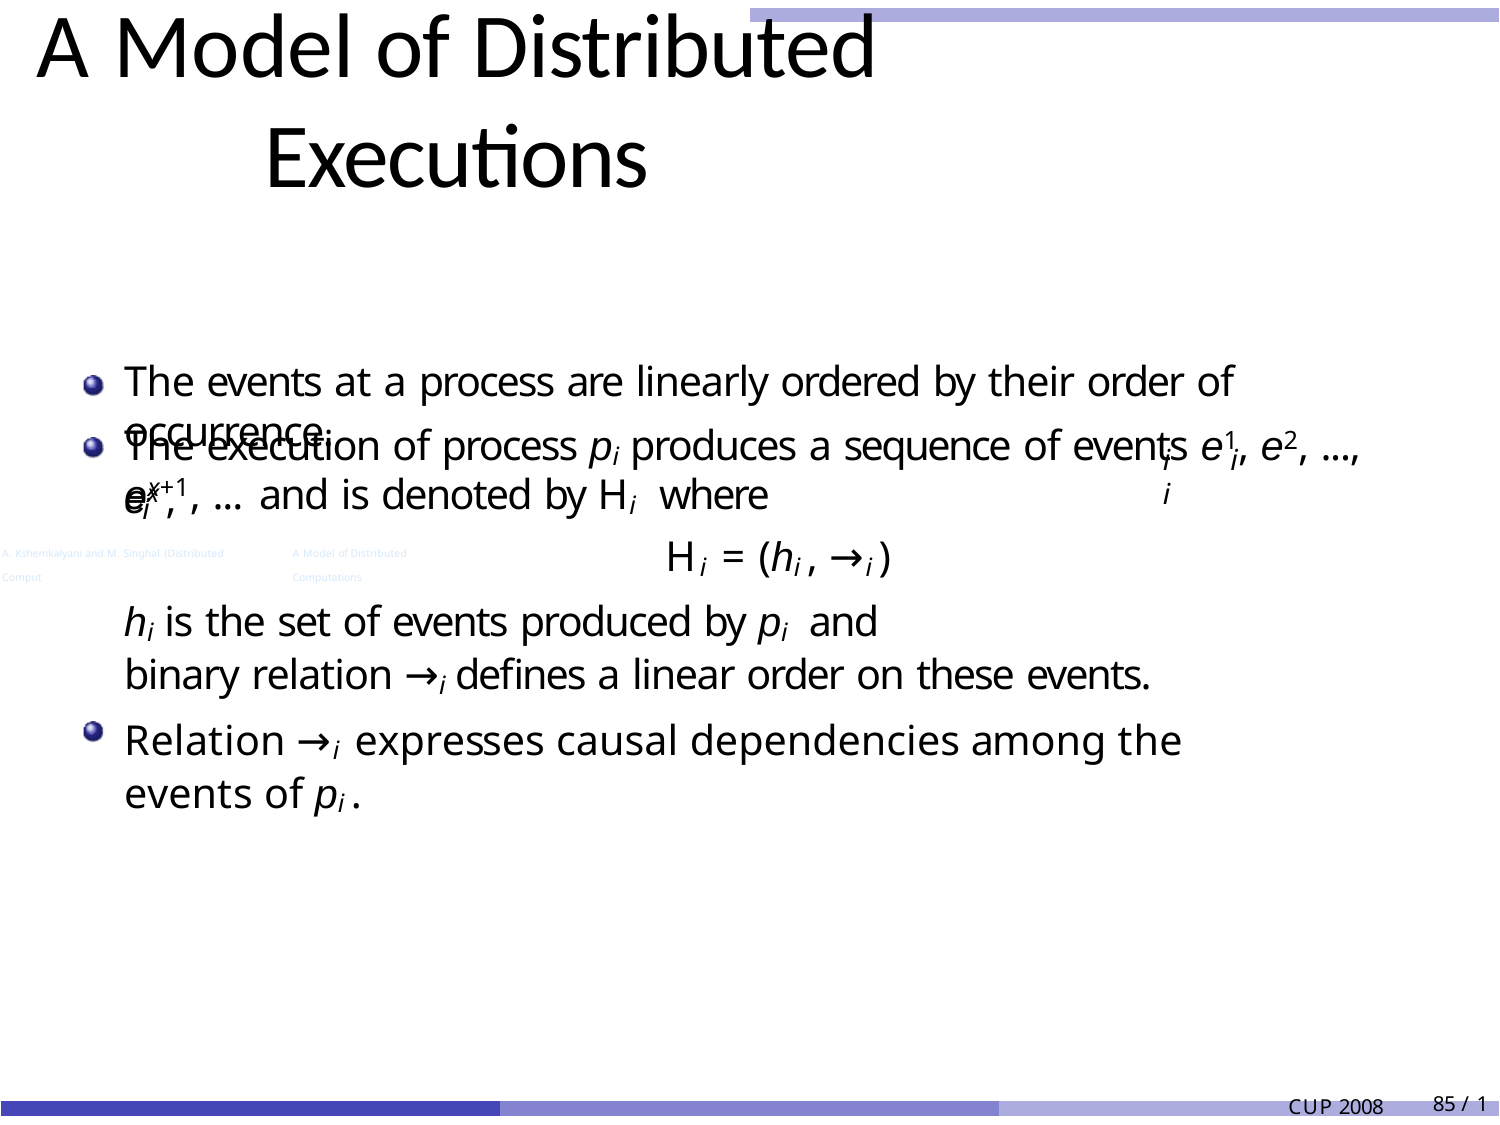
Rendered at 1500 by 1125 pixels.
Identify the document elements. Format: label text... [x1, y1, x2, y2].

text_box Hi = (hi , →i ) hi is the set of events produced by pi and binary relation →i defines a linear order on these events. Relation →i expresses causal dependencies among the events of pi . [254, 512, 288, 818]
text_box The events at a process are linearly ordered by their order of occurrence. [468, 351, 1378, 413]
text_box ex+1, ... and is denoted by Hi where [468, 462, 772, 512]
title A Model of Distributed Executions [31, 0, 879, 206]
text_box The execution of process pi produces a sequence of events e1, e2, ..., ex , [254, 413, 288, 462]
picture [81, 437, 106, 460]
text_box The execution of process pi produces a sequence of events e1, e2, ..., ex , [468, 413, 1395, 523]
picture [81, 375, 106, 398]
text_box Hi = (hi , →i ) hi is the set of events produced by pi and binary relation →i defines a linear order on these events. Relation →i expresses causal dependencies among the events of pi . [468, 512, 1294, 818]
text_box ex+1, ... and is denoted by Hi where [254, 462, 288, 512]
footer A. Kshemkalyani and M. Singhal (Distributed Comput [0, 233, 254, 887]
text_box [0, 1093, 1500, 1124]
text_box The events at a process are linearly ordered by their order of occurrence. [254, 351, 288, 413]
slide_number A Model of Distributed Computations [288, 233, 468, 887]
picture [81, 721, 105, 744]
